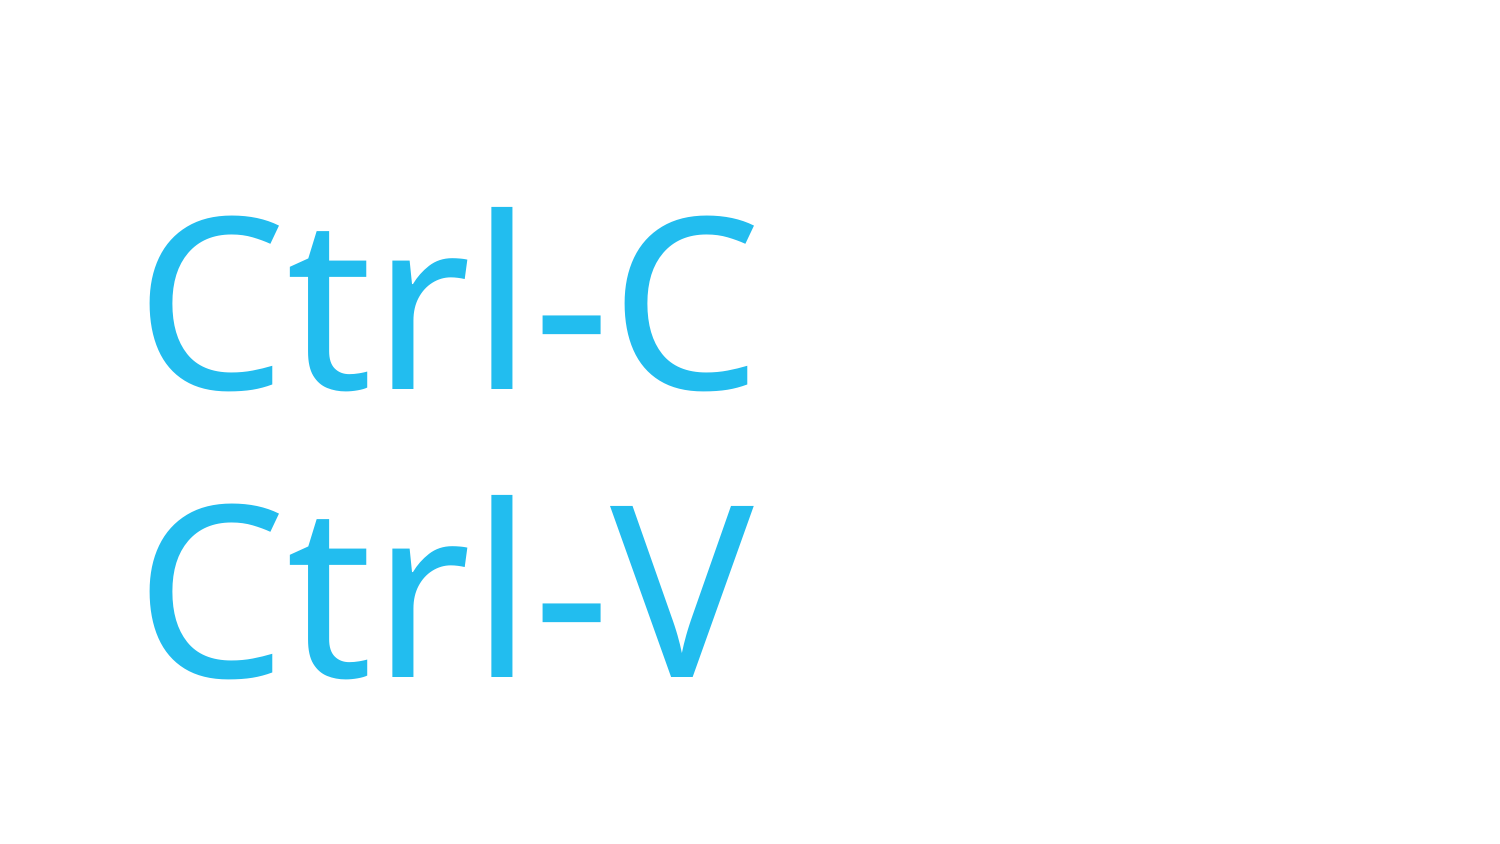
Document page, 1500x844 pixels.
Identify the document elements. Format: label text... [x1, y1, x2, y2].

text_box Ctrl-C Ctrl-V [135, 149, 1313, 725]
